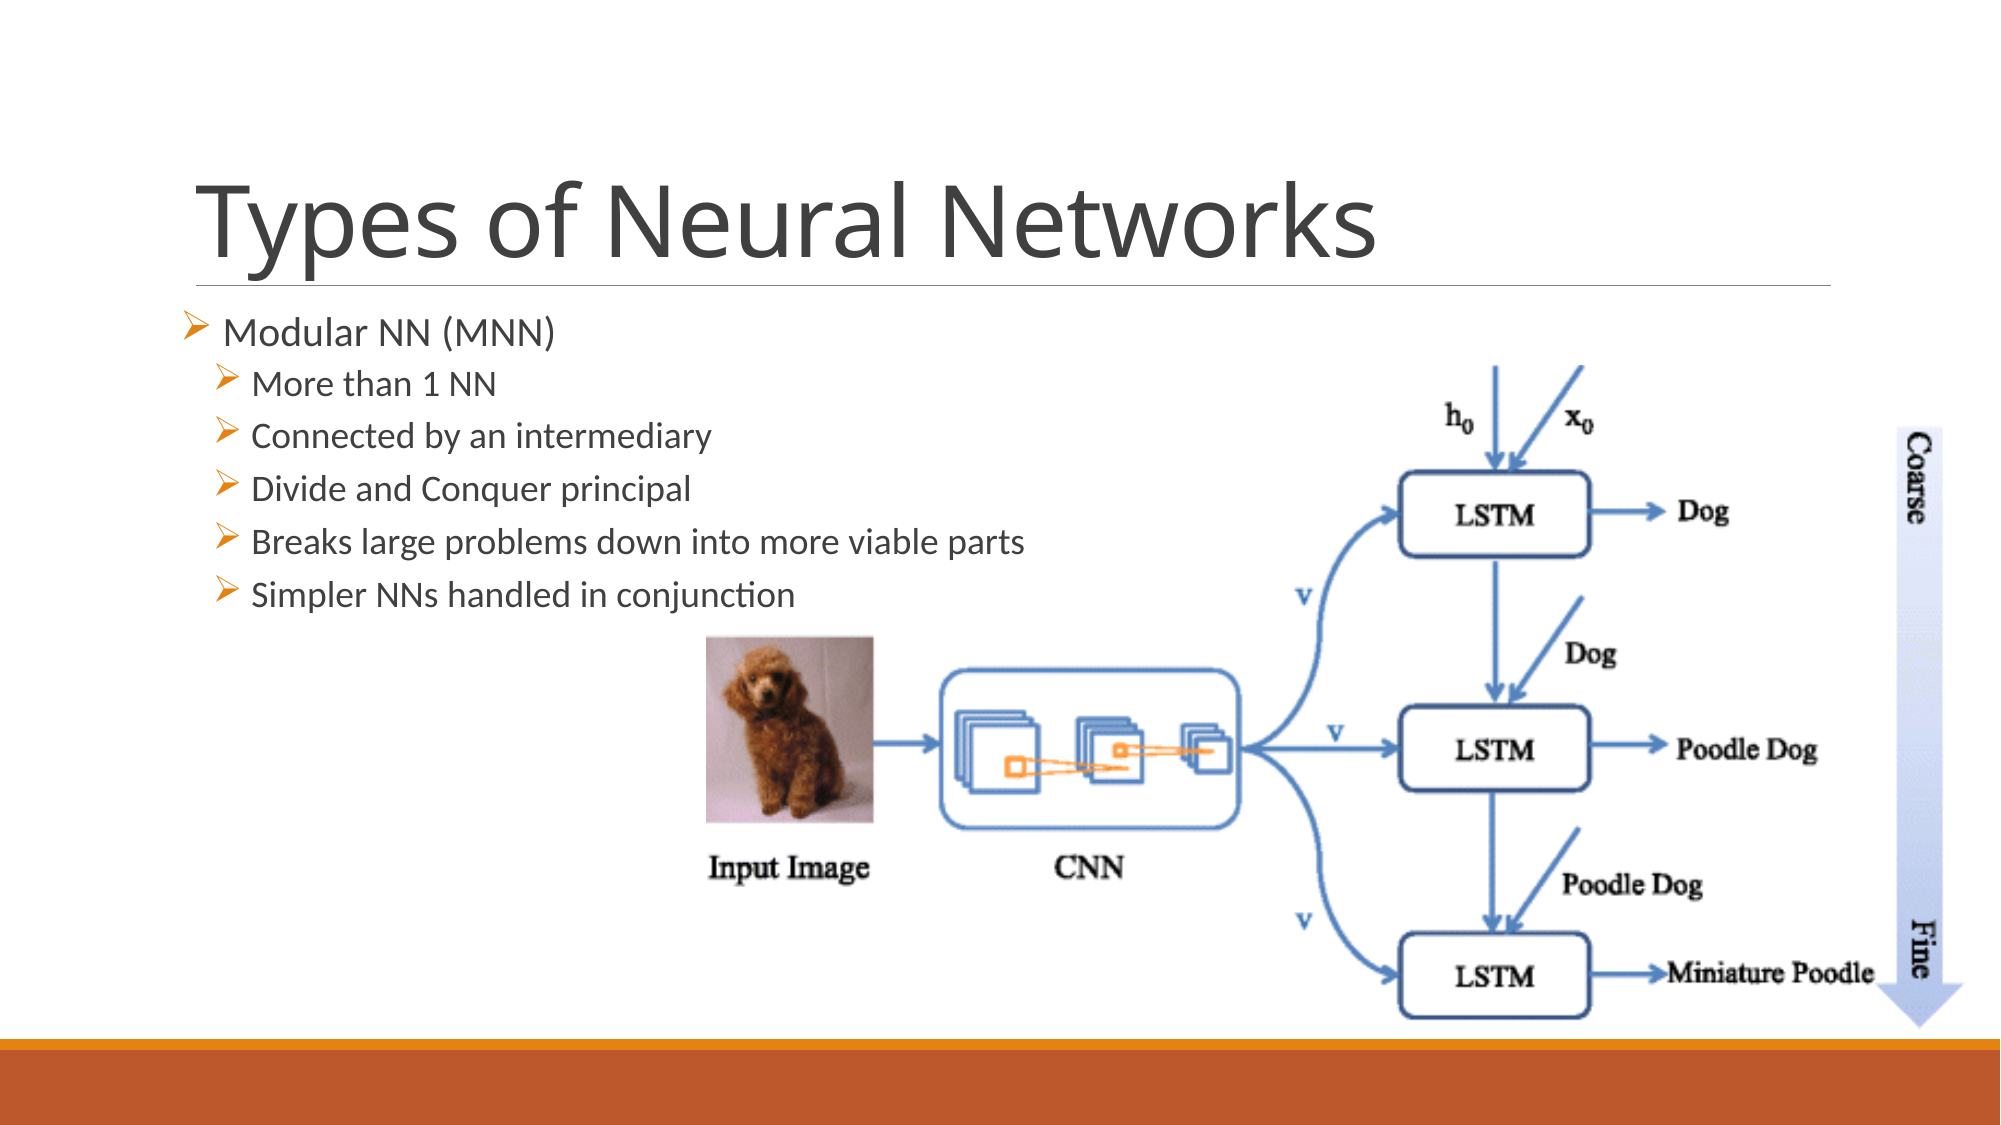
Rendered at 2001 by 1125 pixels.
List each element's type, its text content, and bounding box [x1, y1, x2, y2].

title Types of Neural Networks [180, 47, 1830, 285]
list Modular NN (MNN) More than 1 NN Connected by an intermediary Divide and Conquer principal Breaks large problems down into more viable parts Simpler NNs handled in conjunction [180, 302, 1830, 963]
picture [706, 364, 1966, 1029]
